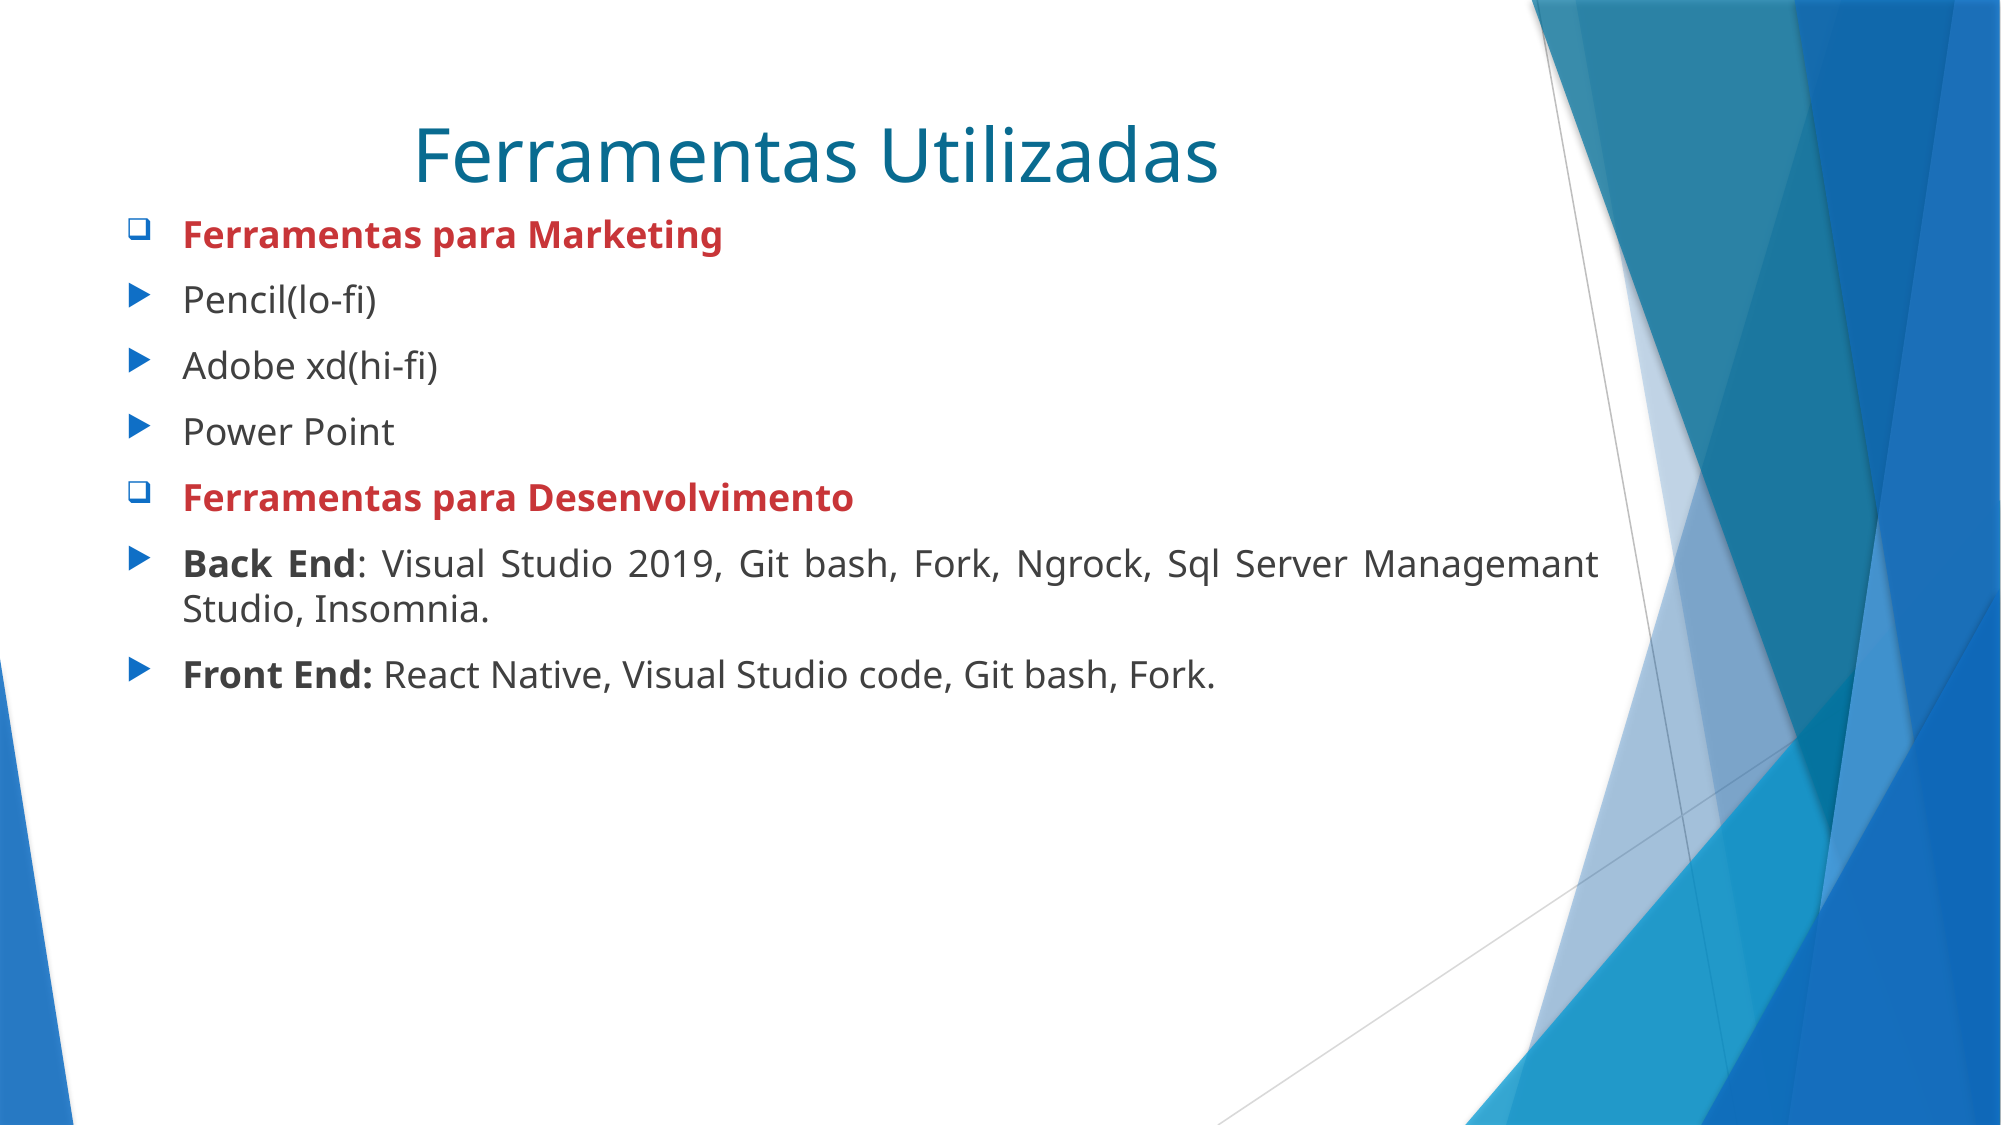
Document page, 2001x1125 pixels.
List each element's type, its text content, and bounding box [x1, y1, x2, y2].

title Ferramentas Utilizadas [111, 99, 1522, 203]
list Ferramentas para Marketing Pencil(lo-fi) Adobe xd(hi-fi) Power Point Ferramentas para Desenvolvimento Back End: Visual Studio 2019, Git bash, Fork, Ngrock, Sql Server Managemant Studio, Insomnia. Front End: React Native, Visual Studio code, Git bash, Fork. [111, 203, 1616, 1048]
